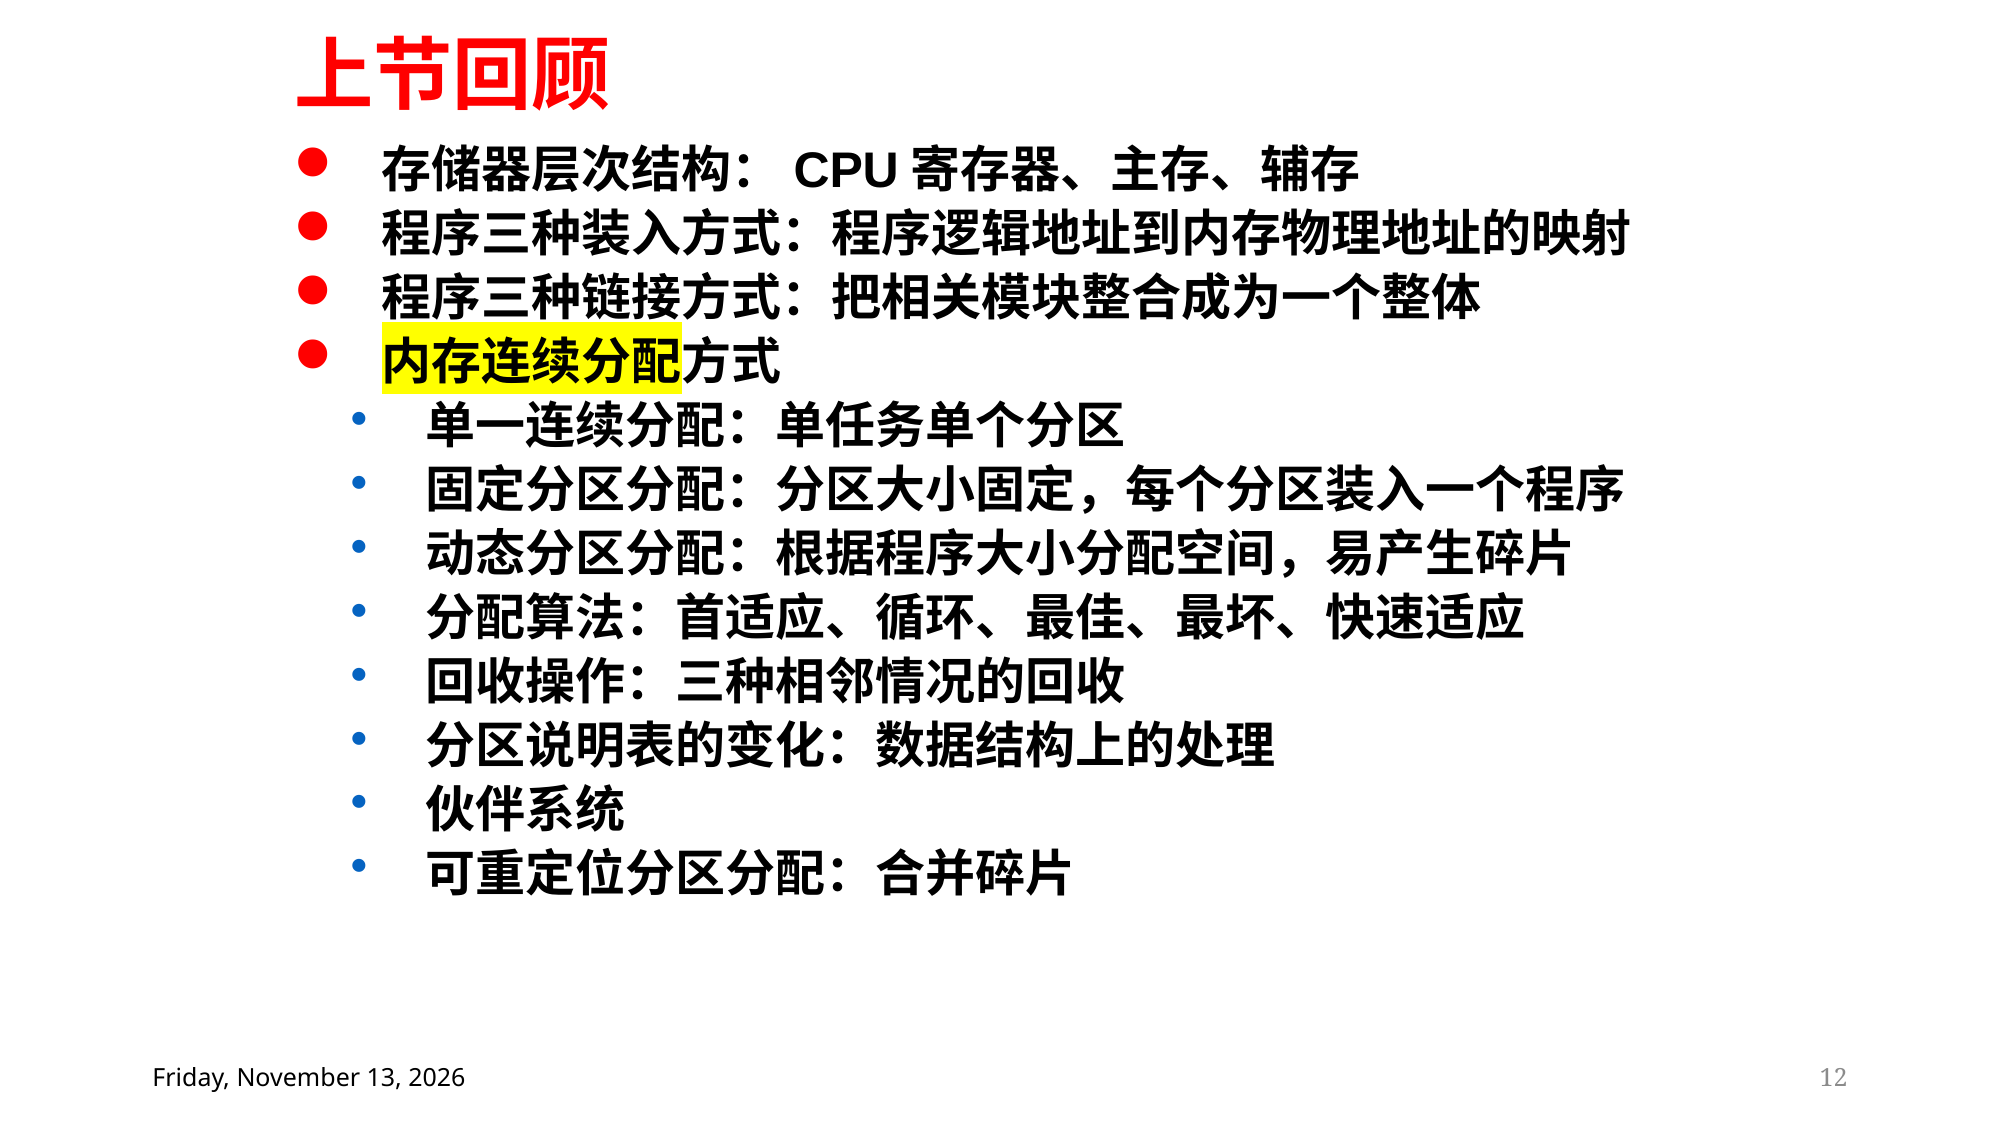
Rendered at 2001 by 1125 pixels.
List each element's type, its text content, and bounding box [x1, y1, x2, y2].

text_box 上节回顾 [279, 30, 1630, 114]
text_box 存储器层次结构：CPU寄存器、主存、辅存 程序三种装入方式：程序逻辑地址到内存物理地址的映射 程序三种链接方式：把相关模块整合成为一个整体 内存连续分配方式 单一连续分配：单任务单个分区 固定分区分配：分区大小固定，每个分区装入一个程序 动态分区分配：根据程序大小分配空间，易产生碎片 分配算法：首适应、循环、最佳、最坏、快速适应 回收操作：三种相邻情况的回收 分区说明表的变化：数据结构上的处理 伙伴系统 可重定位分区分配：合并碎片 [279, 137, 1697, 1000]
slide_number 12 [1412, 1042, 1863, 1103]
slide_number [137, 1042, 588, 1103]
